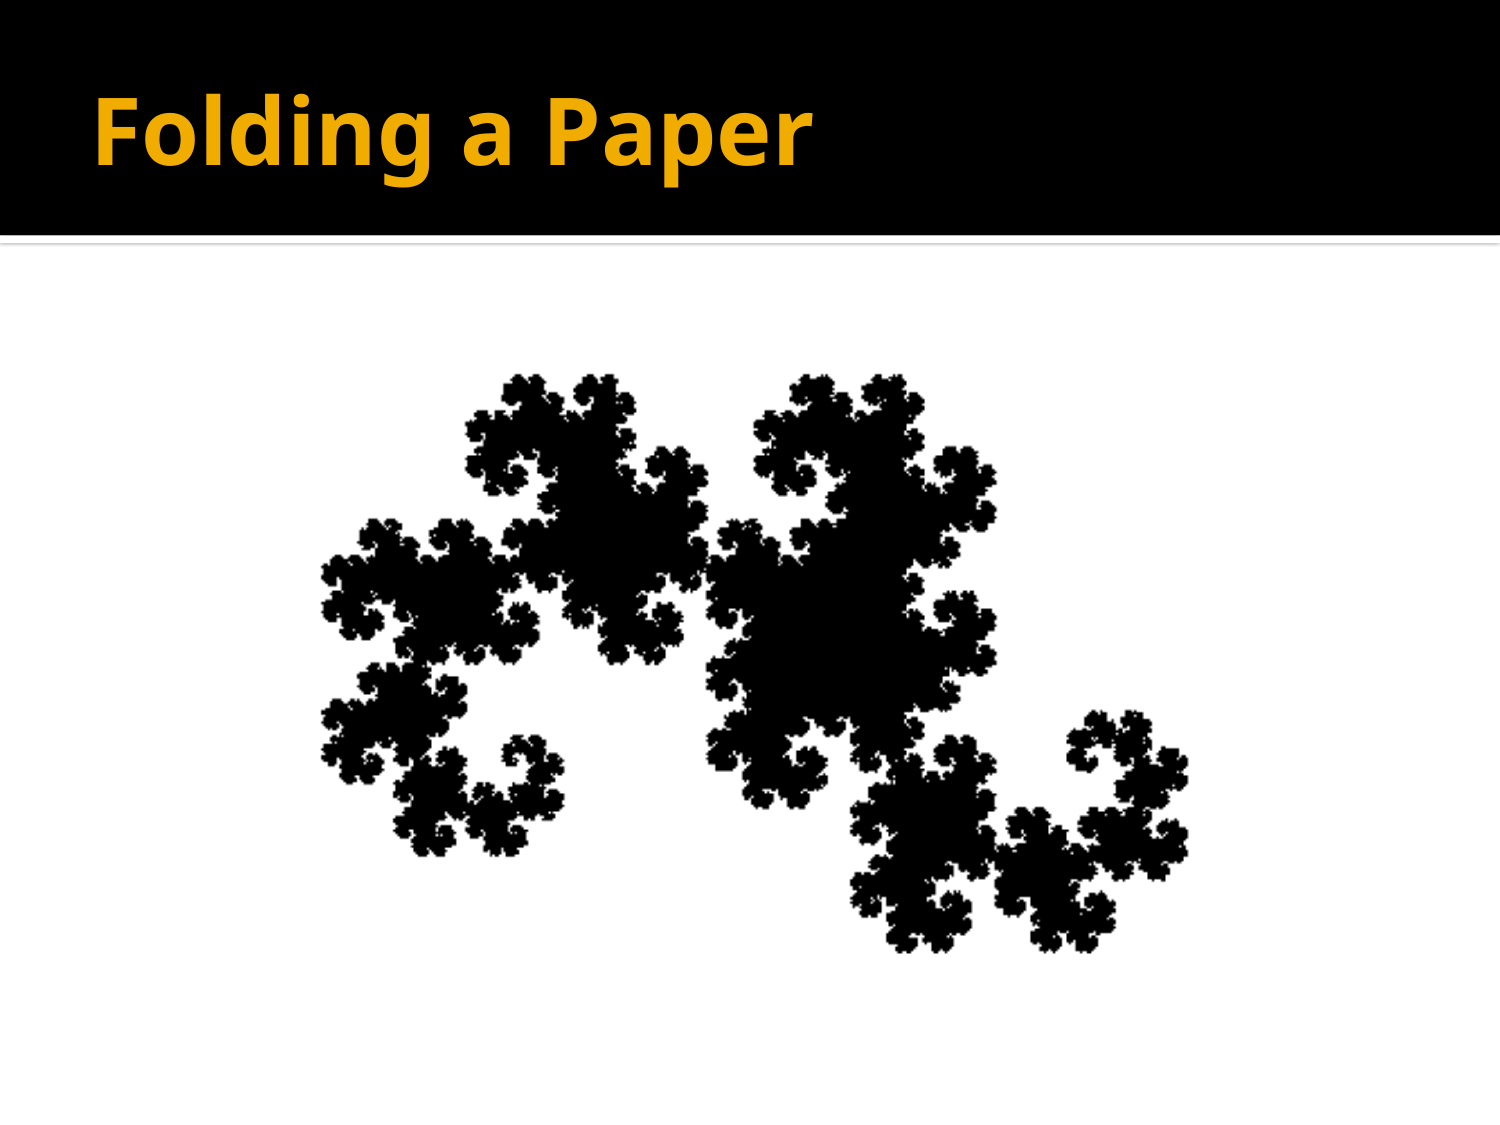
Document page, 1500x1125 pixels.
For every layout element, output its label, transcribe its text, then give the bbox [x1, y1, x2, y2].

title Folding a Paper [75, 25, 1425, 231]
picture [302, 212, 1200, 1113]
